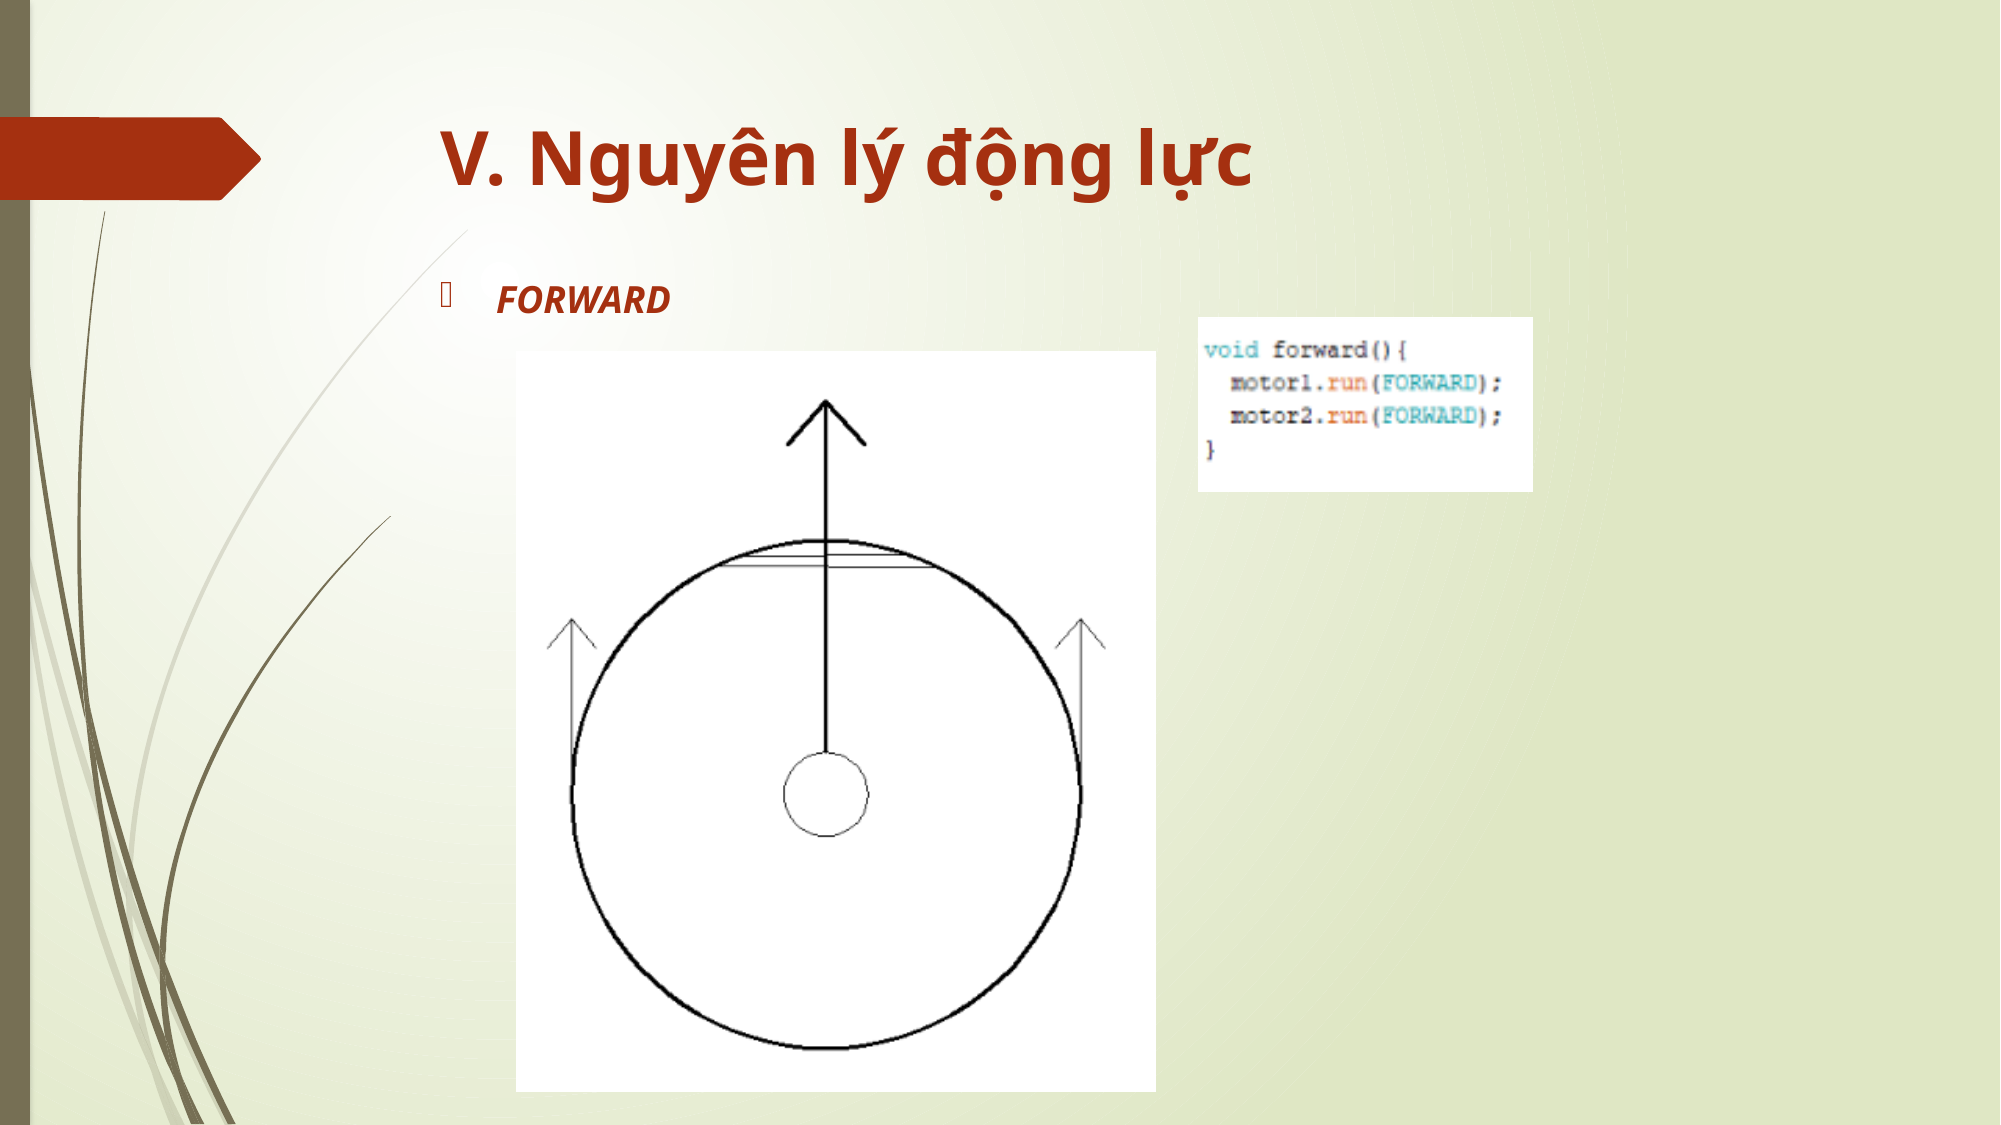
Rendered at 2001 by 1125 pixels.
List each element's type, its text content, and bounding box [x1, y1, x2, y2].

list FORWARD [424, 268, 1888, 970]
picture [516, 351, 1157, 1093]
title V. Nguyên lý động lực [425, 102, 1888, 268]
picture [1197, 317, 1533, 493]
